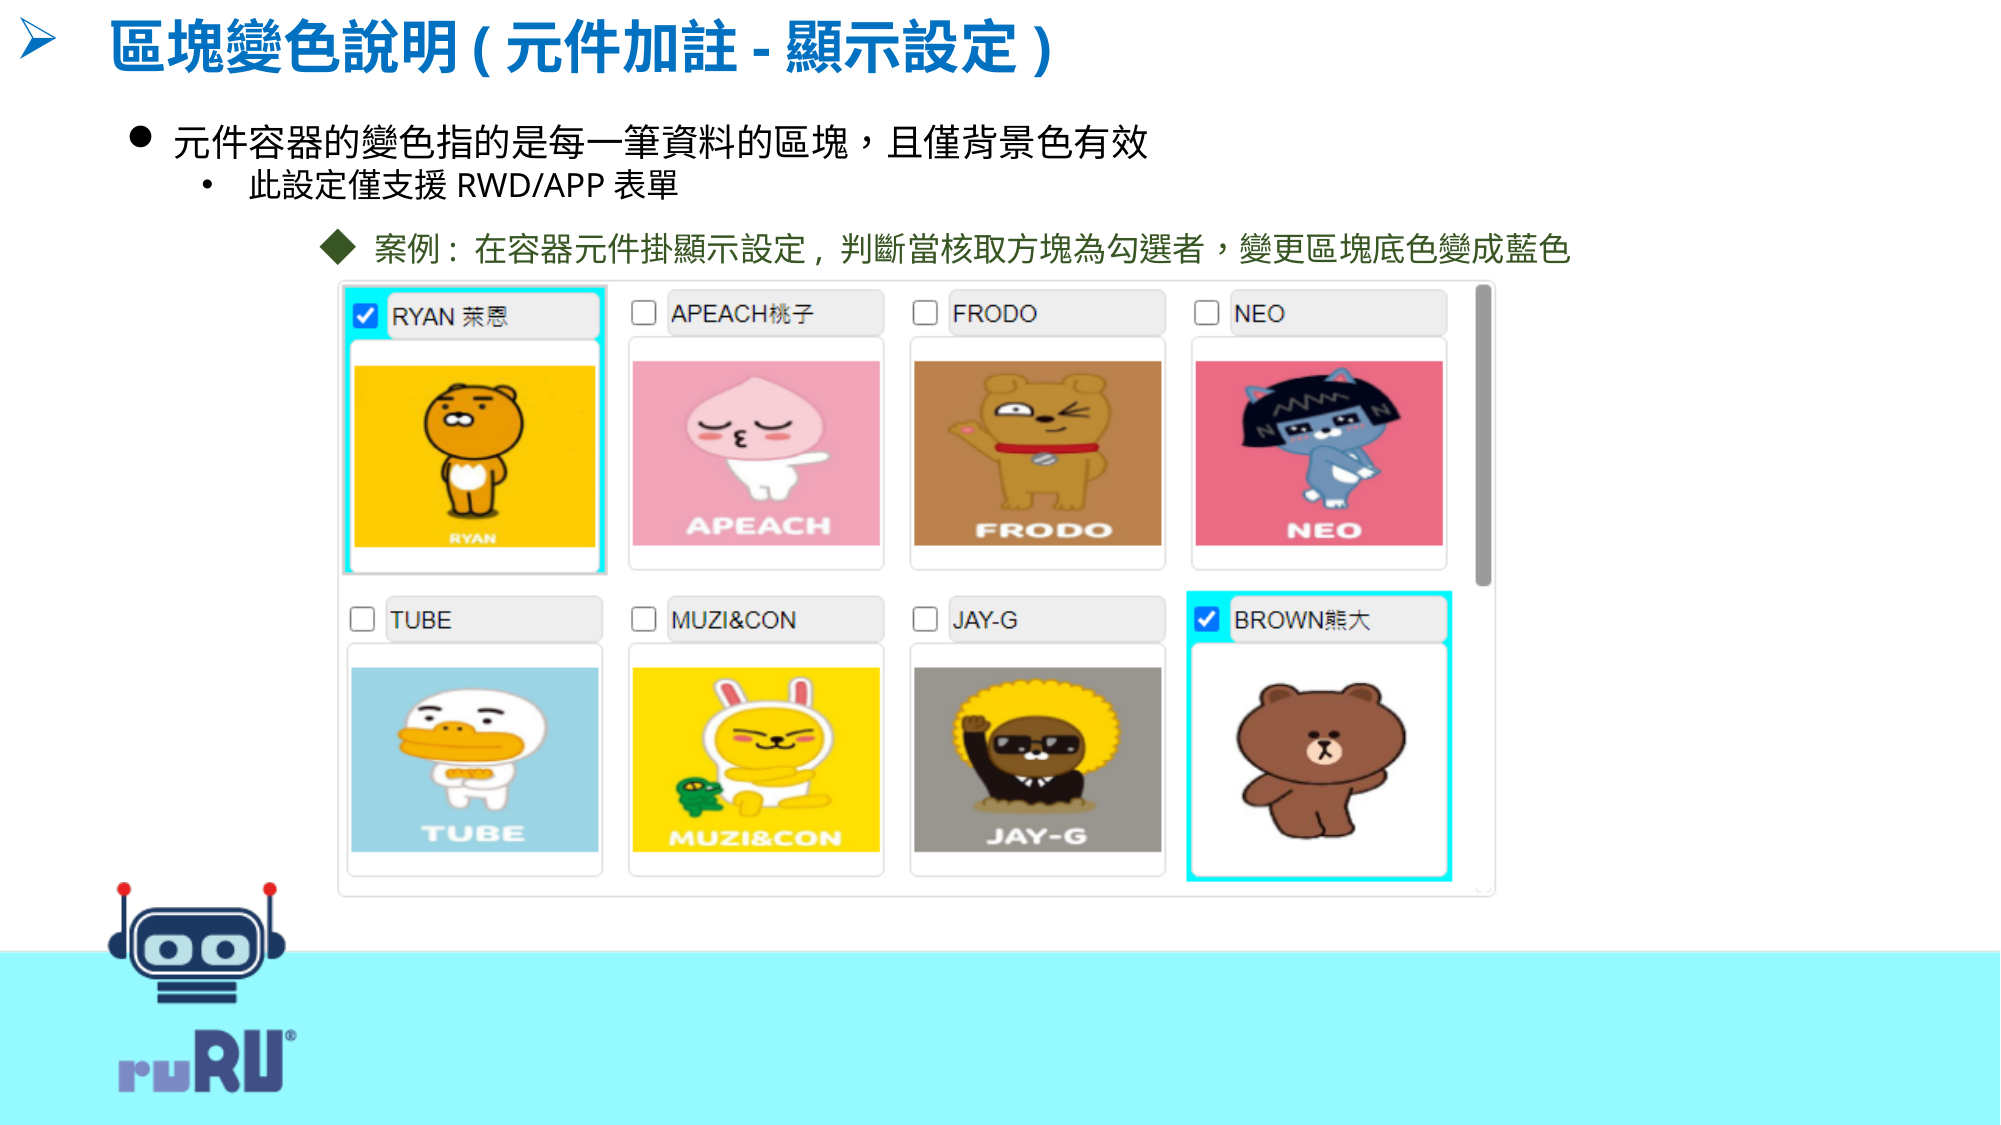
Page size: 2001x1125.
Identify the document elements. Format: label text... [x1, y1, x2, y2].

text_box 元件容器的變色指的是每一筆資料的區塊，且僅背景色有效 此設定僅支援RWD/APP表單 [111, 112, 1164, 212]
picture [0, 0, 2001, 1125]
title 區塊變色說明(元件加註-顯示設定) [0, 0, 1725, 99]
text_box ◆ 案例: 在容器元件掛顯示設定, 判斷當核取方塊為勾選者，變更區塊底色變成藍色 [304, 216, 1587, 277]
